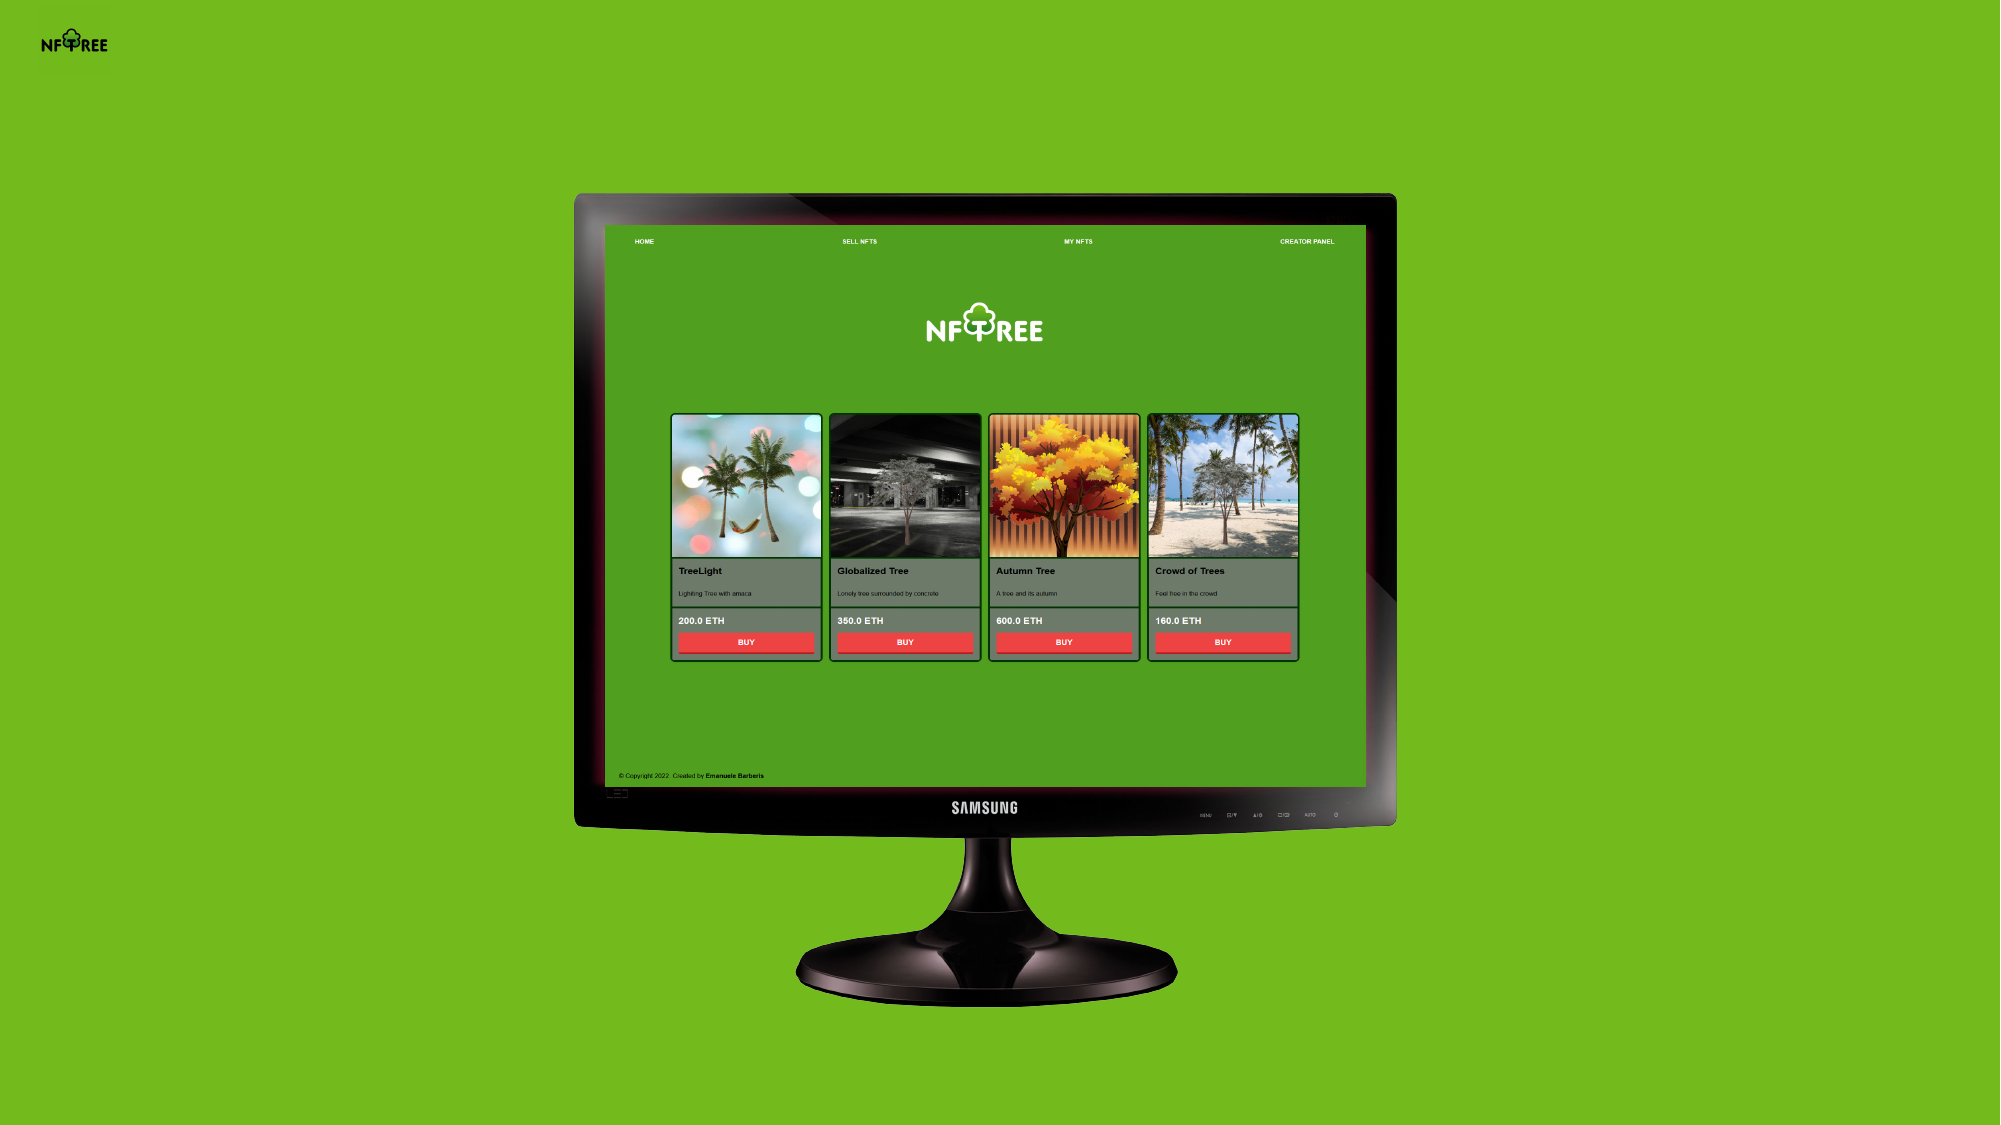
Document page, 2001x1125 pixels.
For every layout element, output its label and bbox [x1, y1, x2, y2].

picture [38, 4, 111, 76]
picture [557, 175, 1413, 1025]
